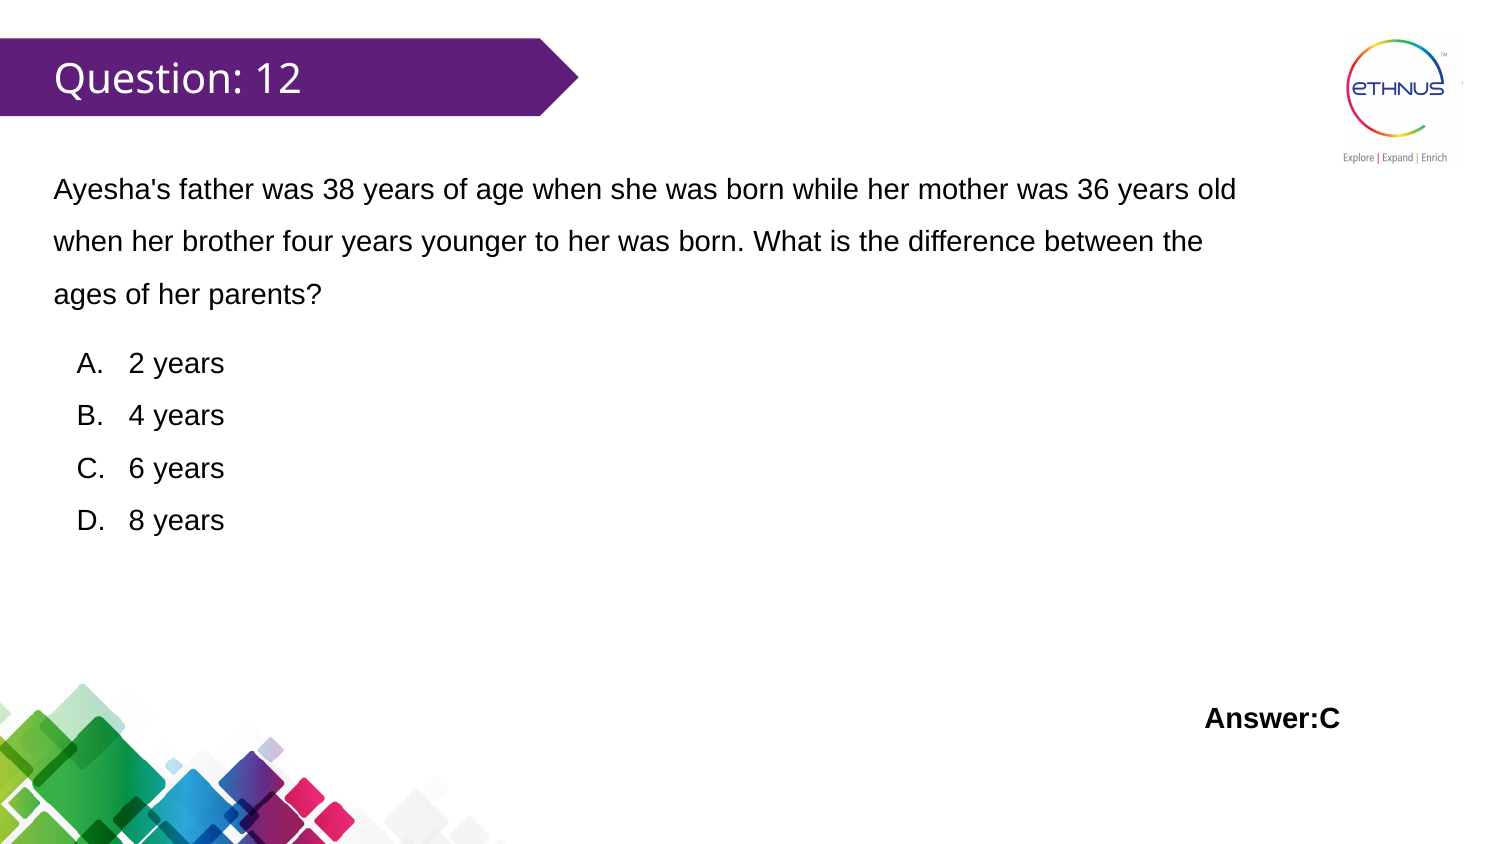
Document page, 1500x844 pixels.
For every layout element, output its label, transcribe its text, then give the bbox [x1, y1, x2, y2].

text_box [518, 38, 579, 117]
text_box Answer:C [1189, 684, 1446, 763]
text_box Ayesha's father was 38 years of age when she was born while her mother was 36 years old when her brother four years younger to her was born. What is the difference between the ages of her parents? 2 years 4 years 6 years 8 years [53, 152, 1265, 669]
text_box [0, 38, 53, 117]
picture [0, 668, 732, 844]
picture [1343, 38, 1463, 165]
text_box Question: 12 [53, 38, 518, 117]
